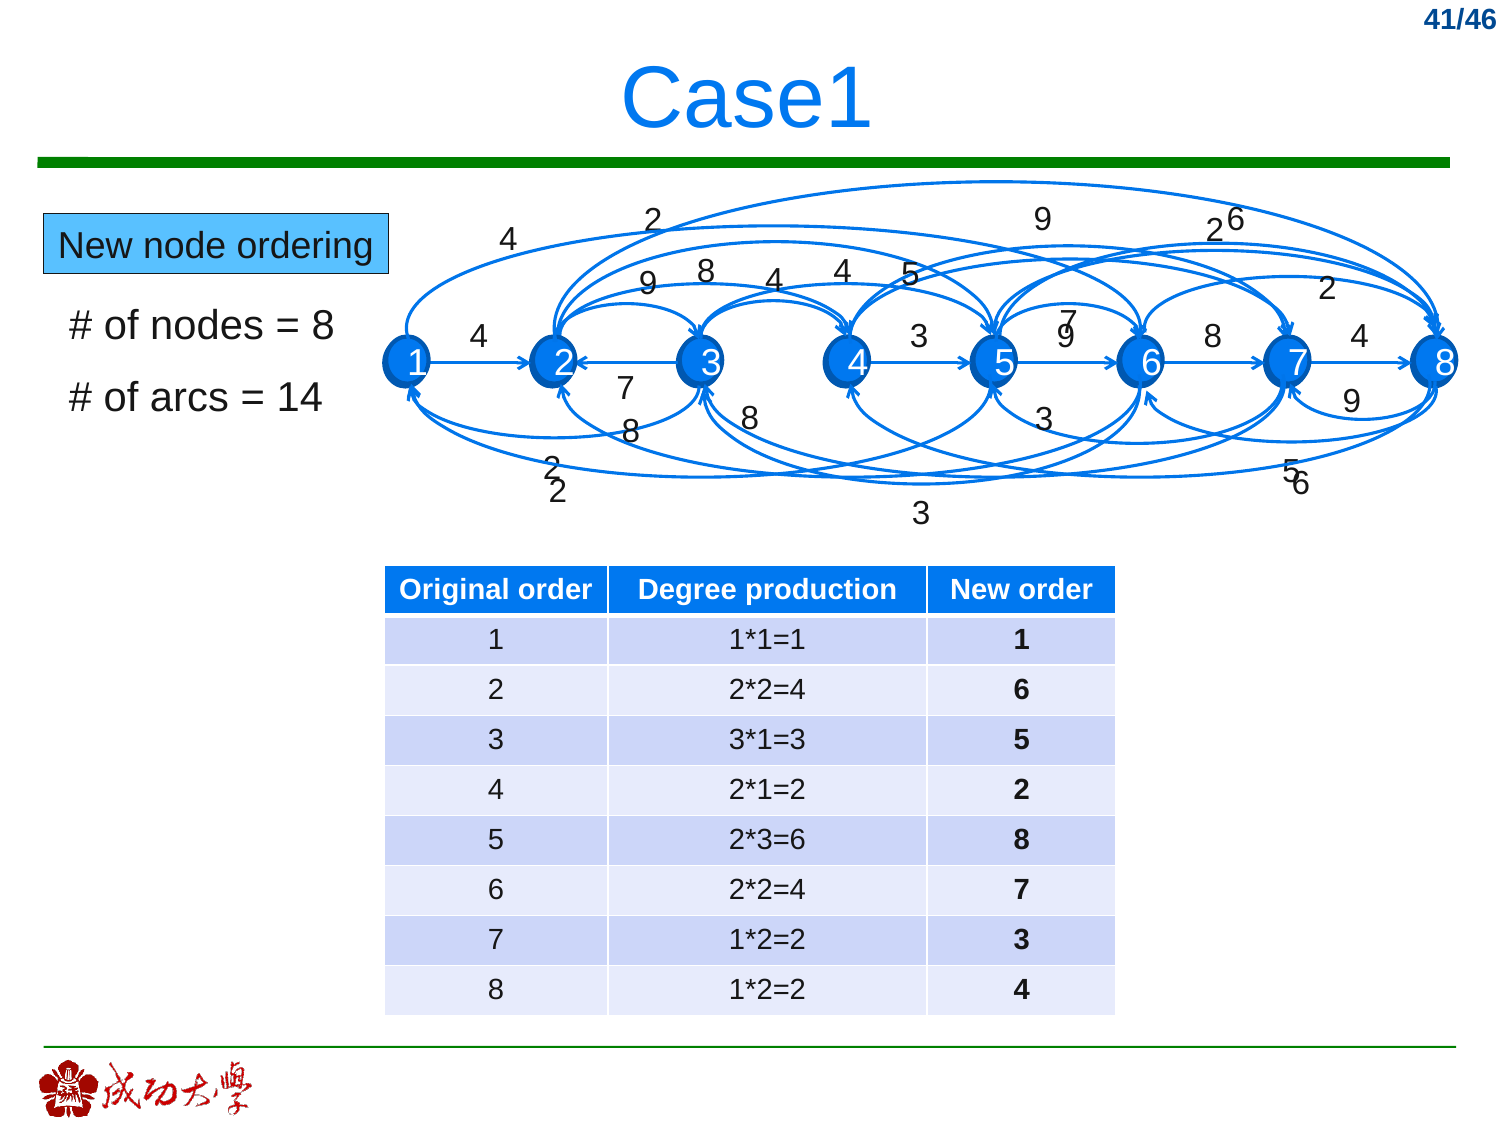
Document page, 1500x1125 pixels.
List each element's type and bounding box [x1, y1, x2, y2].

table_cell [385, 716, 607, 765]
table_cell [928, 916, 1115, 965]
table_cell [385, 866, 607, 915]
table_cell [609, 866, 926, 915]
text_box [54, 362, 339, 427]
text_box [43, 181, 1457, 540]
table_header [609, 566, 926, 613]
table_cell [609, 966, 926, 1015]
table_cell [385, 666, 607, 715]
table_cell [609, 666, 926, 715]
table_cell [609, 716, 926, 765]
table_cell [928, 666, 1115, 715]
table_cell [928, 966, 1115, 1015]
picture [35, 1058, 254, 1118]
table_cell [385, 766, 607, 815]
table_cell [928, 766, 1115, 815]
table_cell [928, 716, 1115, 765]
text_box [54, 290, 350, 356]
table_cell [385, 966, 607, 1015]
table_cell [385, 618, 607, 664]
table_cell [609, 916, 926, 965]
table_cell [928, 618, 1115, 664]
table_cell [385, 816, 607, 865]
title [12, 12, 1483, 173]
table_header [928, 566, 1115, 613]
table_cell [609, 618, 926, 664]
table_cell [609, 816, 926, 865]
table_cell [928, 816, 1115, 865]
table_cell [928, 866, 1115, 915]
table_cell [609, 766, 926, 815]
table_header [385, 566, 607, 613]
table_cell [385, 916, 607, 965]
